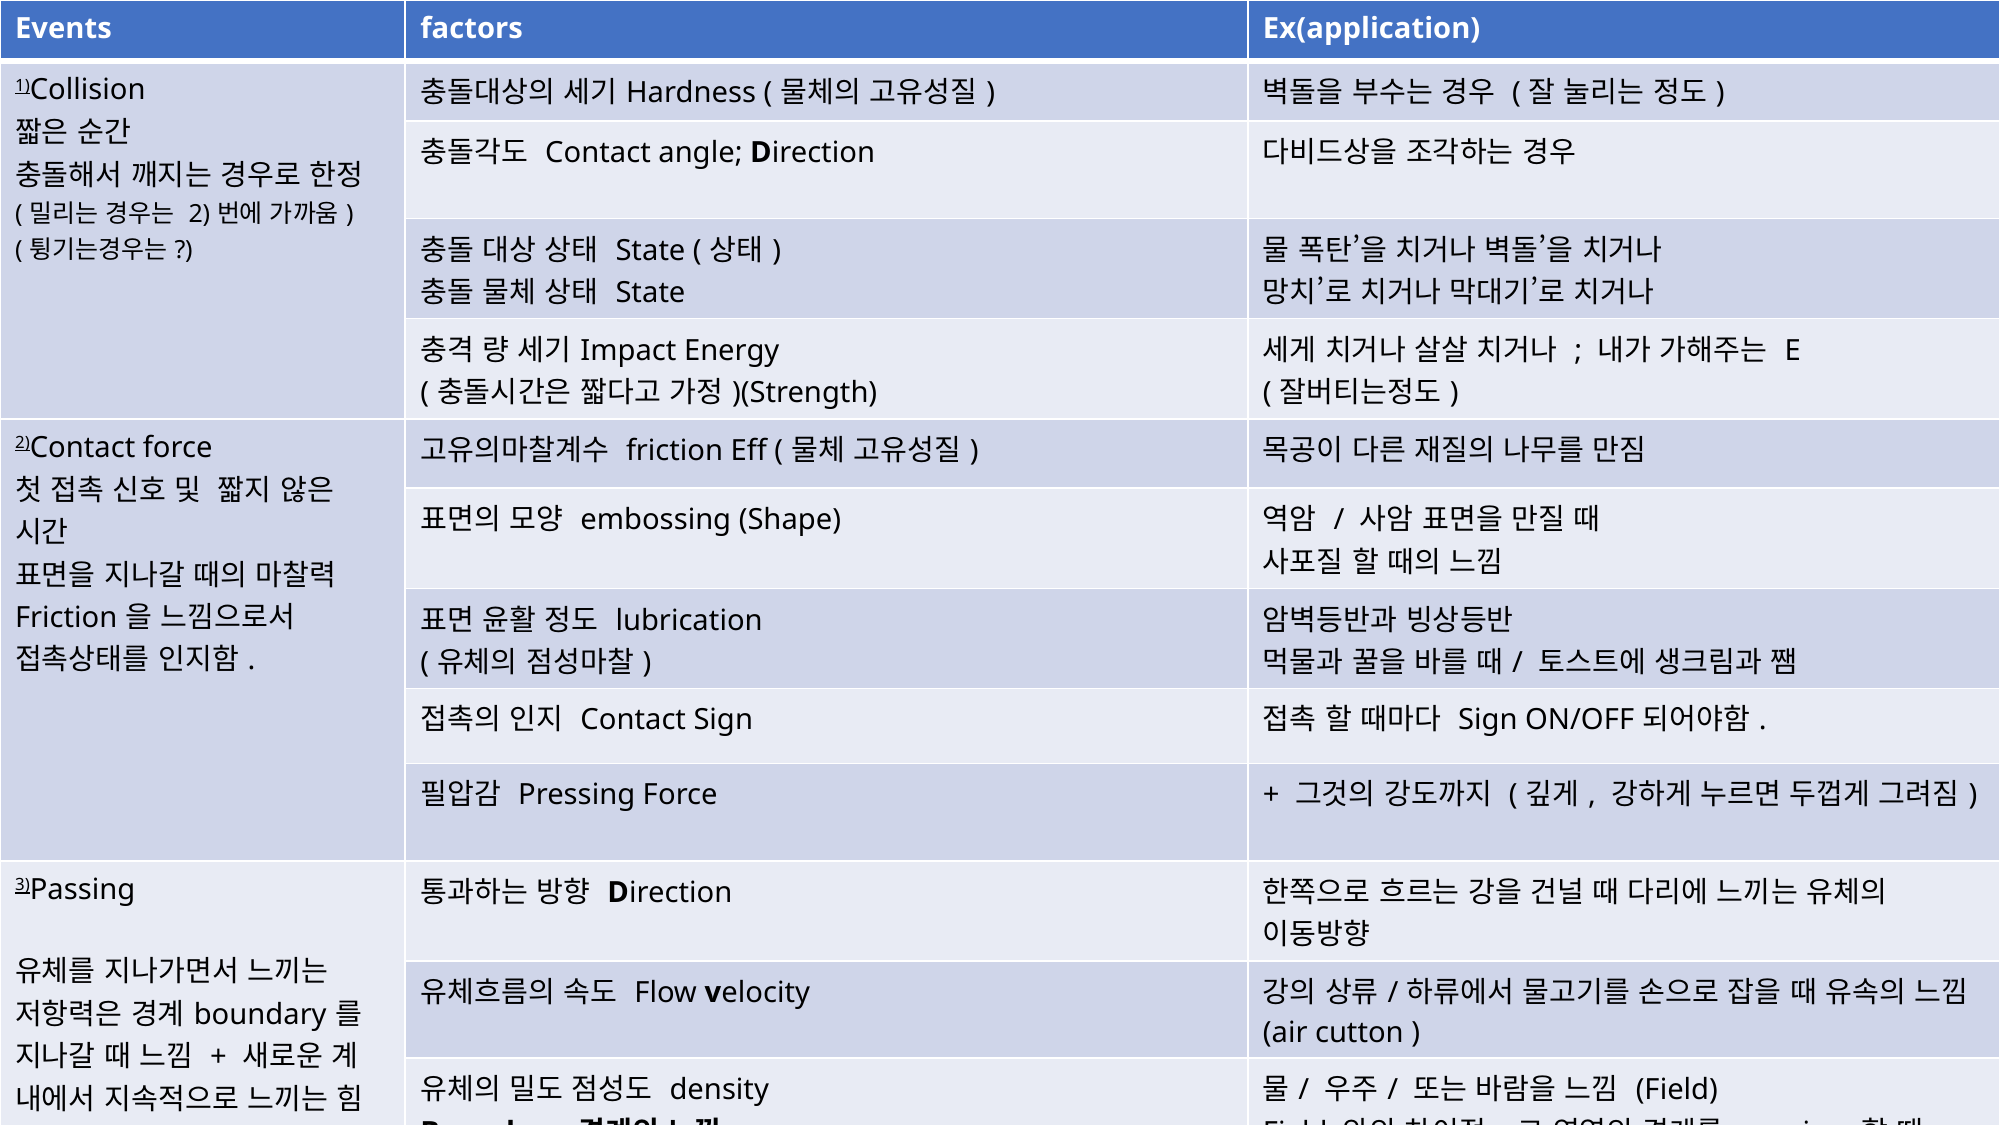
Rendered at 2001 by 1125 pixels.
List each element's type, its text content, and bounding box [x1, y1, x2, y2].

table_cell 물 폭탄’을 치거나 벽돌’을 치거나 망치’로 치거나 막대기’로 치거나 [1249, 219, 1999, 318]
table_cell 표면의 모양 embossing (Shape) [406, 489, 1247, 588]
table_cell 목공이 다른 재질의 나무를 만짐 [1249, 420, 1999, 487]
table_cell 다비드상을 조각하는 경우 [1249, 122, 1999, 218]
table_cell 유체의 밀도 점성도 density Boundary 경계의 느낌 [406, 1059, 1247, 1125]
table_cell 유체흐름의 속도 Flow velocity [406, 962, 1247, 1057]
table_cell 2)Contact force 첫 접촉 신호 및 짧지 않은 시간 표면을 지나갈 때의 마찰력Friction을 느낌으로서 접촉상태를 인지함. [1, 420, 404, 860]
table_cell 세게 치거나 살살 치거나 ; 내가 가해주는 E (잘버티는정도) [1249, 319, 1999, 418]
table_cell 충돌대상의 세기Hardness (물체의 고유성질) [406, 64, 1247, 120]
table_cell 표면 윤활 정도 lubrication (유체의 점성마찰) [406, 589, 1247, 688]
table_cell 접촉의 인지 Contact Sign [406, 689, 1247, 763]
table_cell 역암 / 사암 표면을 만질 때 사포질 할 때의 느낌 [1249, 489, 1999, 588]
table_cell 충돌 대상 상태 State (상태) 충돌 물체 상태 State [406, 219, 1247, 318]
table_cell 충돌각도 Contact angle; Direction [406, 122, 1247, 218]
table_cell 벽돌을 부수는 경우 (잘 눌리는 정도) [1249, 64, 1999, 120]
table_cell 통과하는 방향 Direction [406, 862, 1247, 960]
table_cell 암벽등반과 빙상등반 먹물과 꿀을 바를 때/ 토스트에 생크림과 쨈 [1249, 589, 1999, 688]
table_cell 고유의마찰계수 friction Eff (물체 고유성질) [406, 420, 1247, 487]
table_header factors [406, 1, 1247, 58]
table_cell 3)Passing 유체를 지나가면서 느끼는 저항력은 경계boundary를 지나갈 때 느낌 + 새로운 계 내에서 지속적으로 느끼는 힘(field force아 비슷 ) [1, 862, 404, 1125]
table_cell + 그것의 강도까지 (깊게, 강하게 누르면 두껍게 그려짐) [1249, 764, 1999, 860]
table_header Ex(application) [1249, 1, 1999, 58]
table_cell 강의 상류/하류에서 물고기를 손으로 잡을 때 유속의 느낌 (air cutton ) [1249, 962, 1999, 1057]
table_cell 한쪽으로 흐르는 강을 건널 때 다리에 느끼는 유체의 이동방향 [1249, 862, 1999, 960]
table_cell 물/ 우주/ 또는 바람을 느낌 (Field) Field 와의 차이점. 그 영역의 경계를 passing 할 때 [1249, 1059, 1999, 1125]
table_cell 충격 량 세기Impact Energy (충돌시간은 짧다고 가정)(Strength) [406, 319, 1247, 418]
table_cell 필압감 Pressing Force [406, 764, 1247, 860]
table_header Events [1, 1, 404, 58]
table_cell 1)Collision 짧은 순간 충돌해서 깨지는 경우로 한정 (밀리는 경우는 2)번에 가까움)(튕기는경우는?) [1, 64, 404, 418]
table_cell 접촉 할 때마다 Sign ON/OFF되어야함. [1249, 689, 1999, 763]
